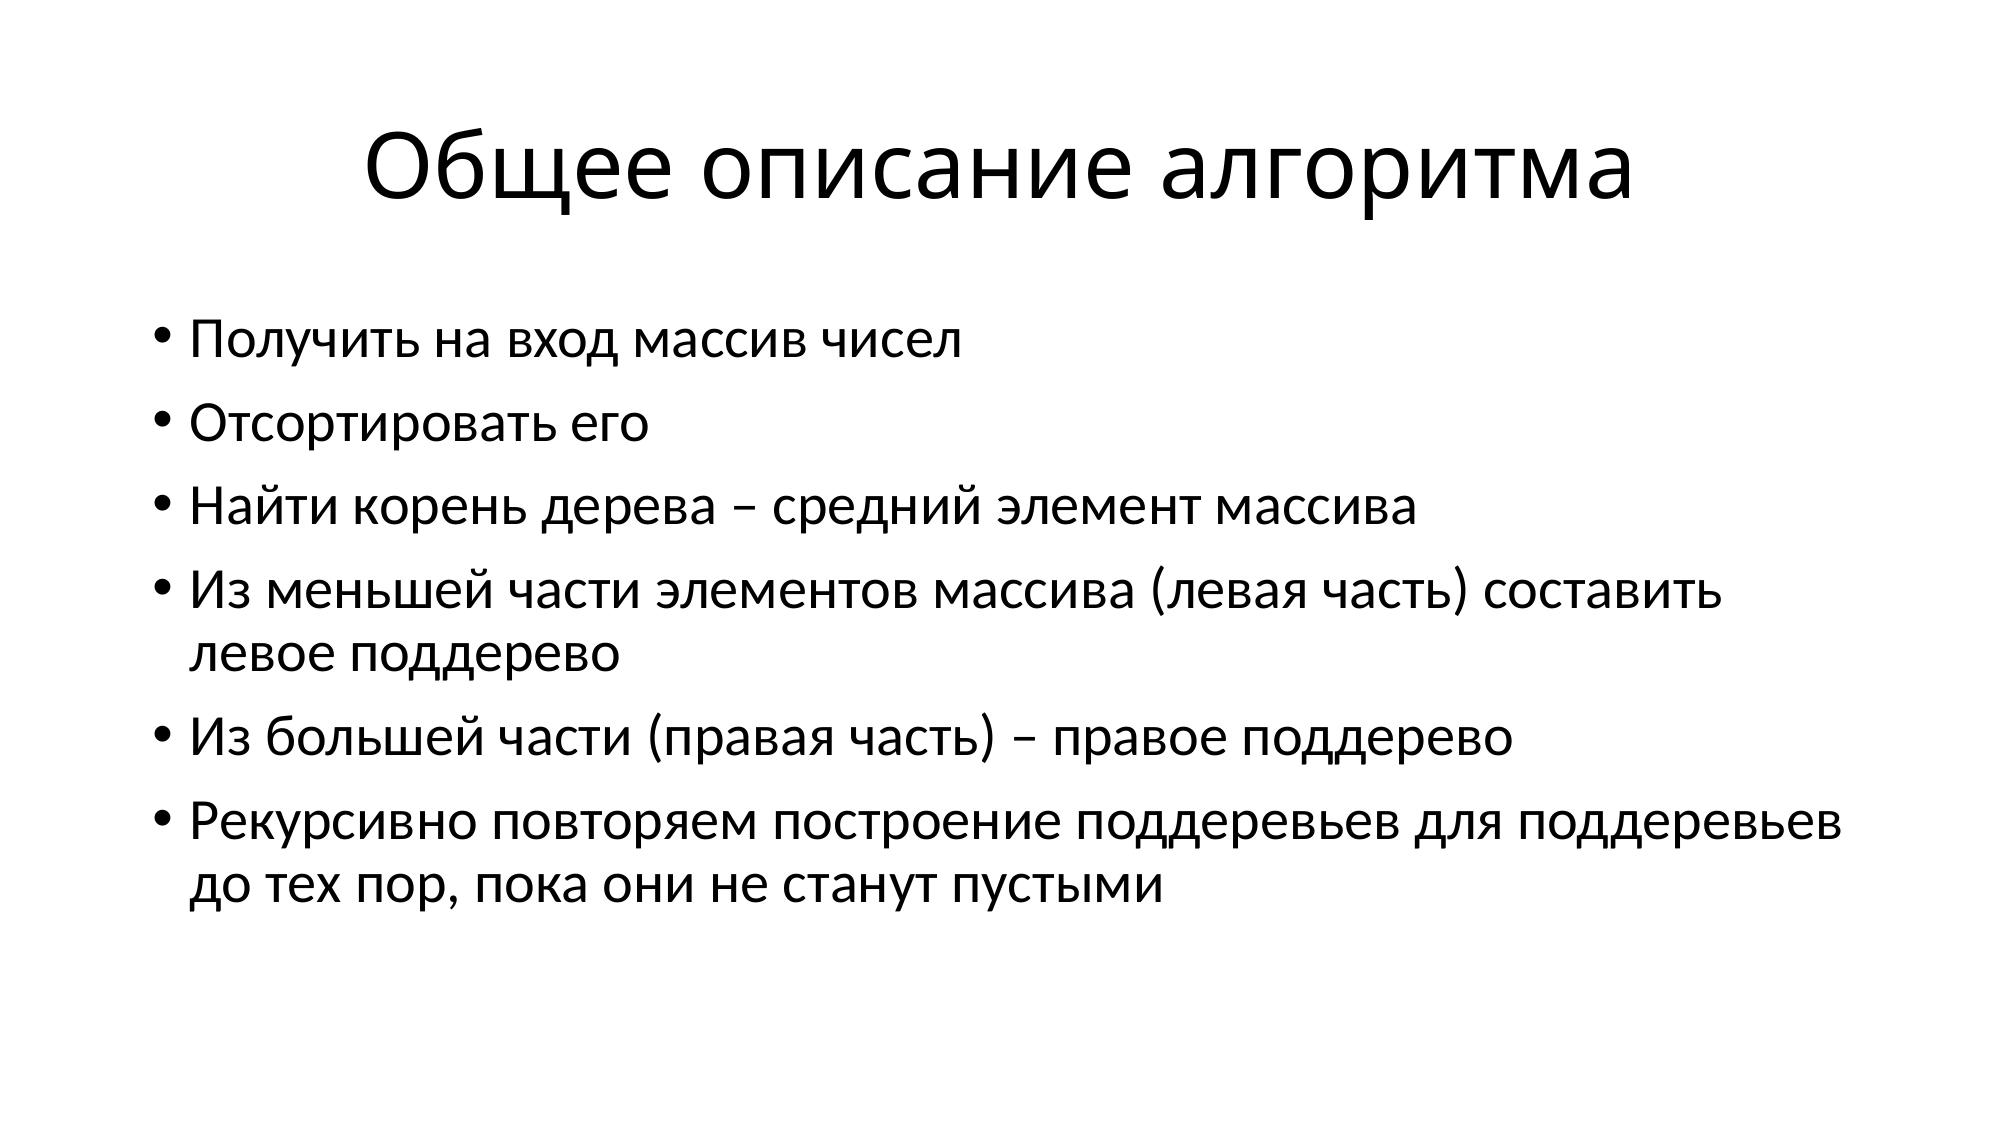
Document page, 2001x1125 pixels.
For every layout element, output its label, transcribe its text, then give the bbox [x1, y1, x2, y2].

list Получить на вход массив чисел Отсортировать его Найти корень дерева – средний элемент массива Из меньшей части элементов массива (левая часть) составить левое поддерево Из большей части (правая часть) – правое поддерево Рекурсивно повторяем построение поддеревьев для поддеревьев до тех пор, пока они не станут пустыми [137, 299, 1863, 1014]
title Общее описание алгоритма [137, 59, 1863, 278]
